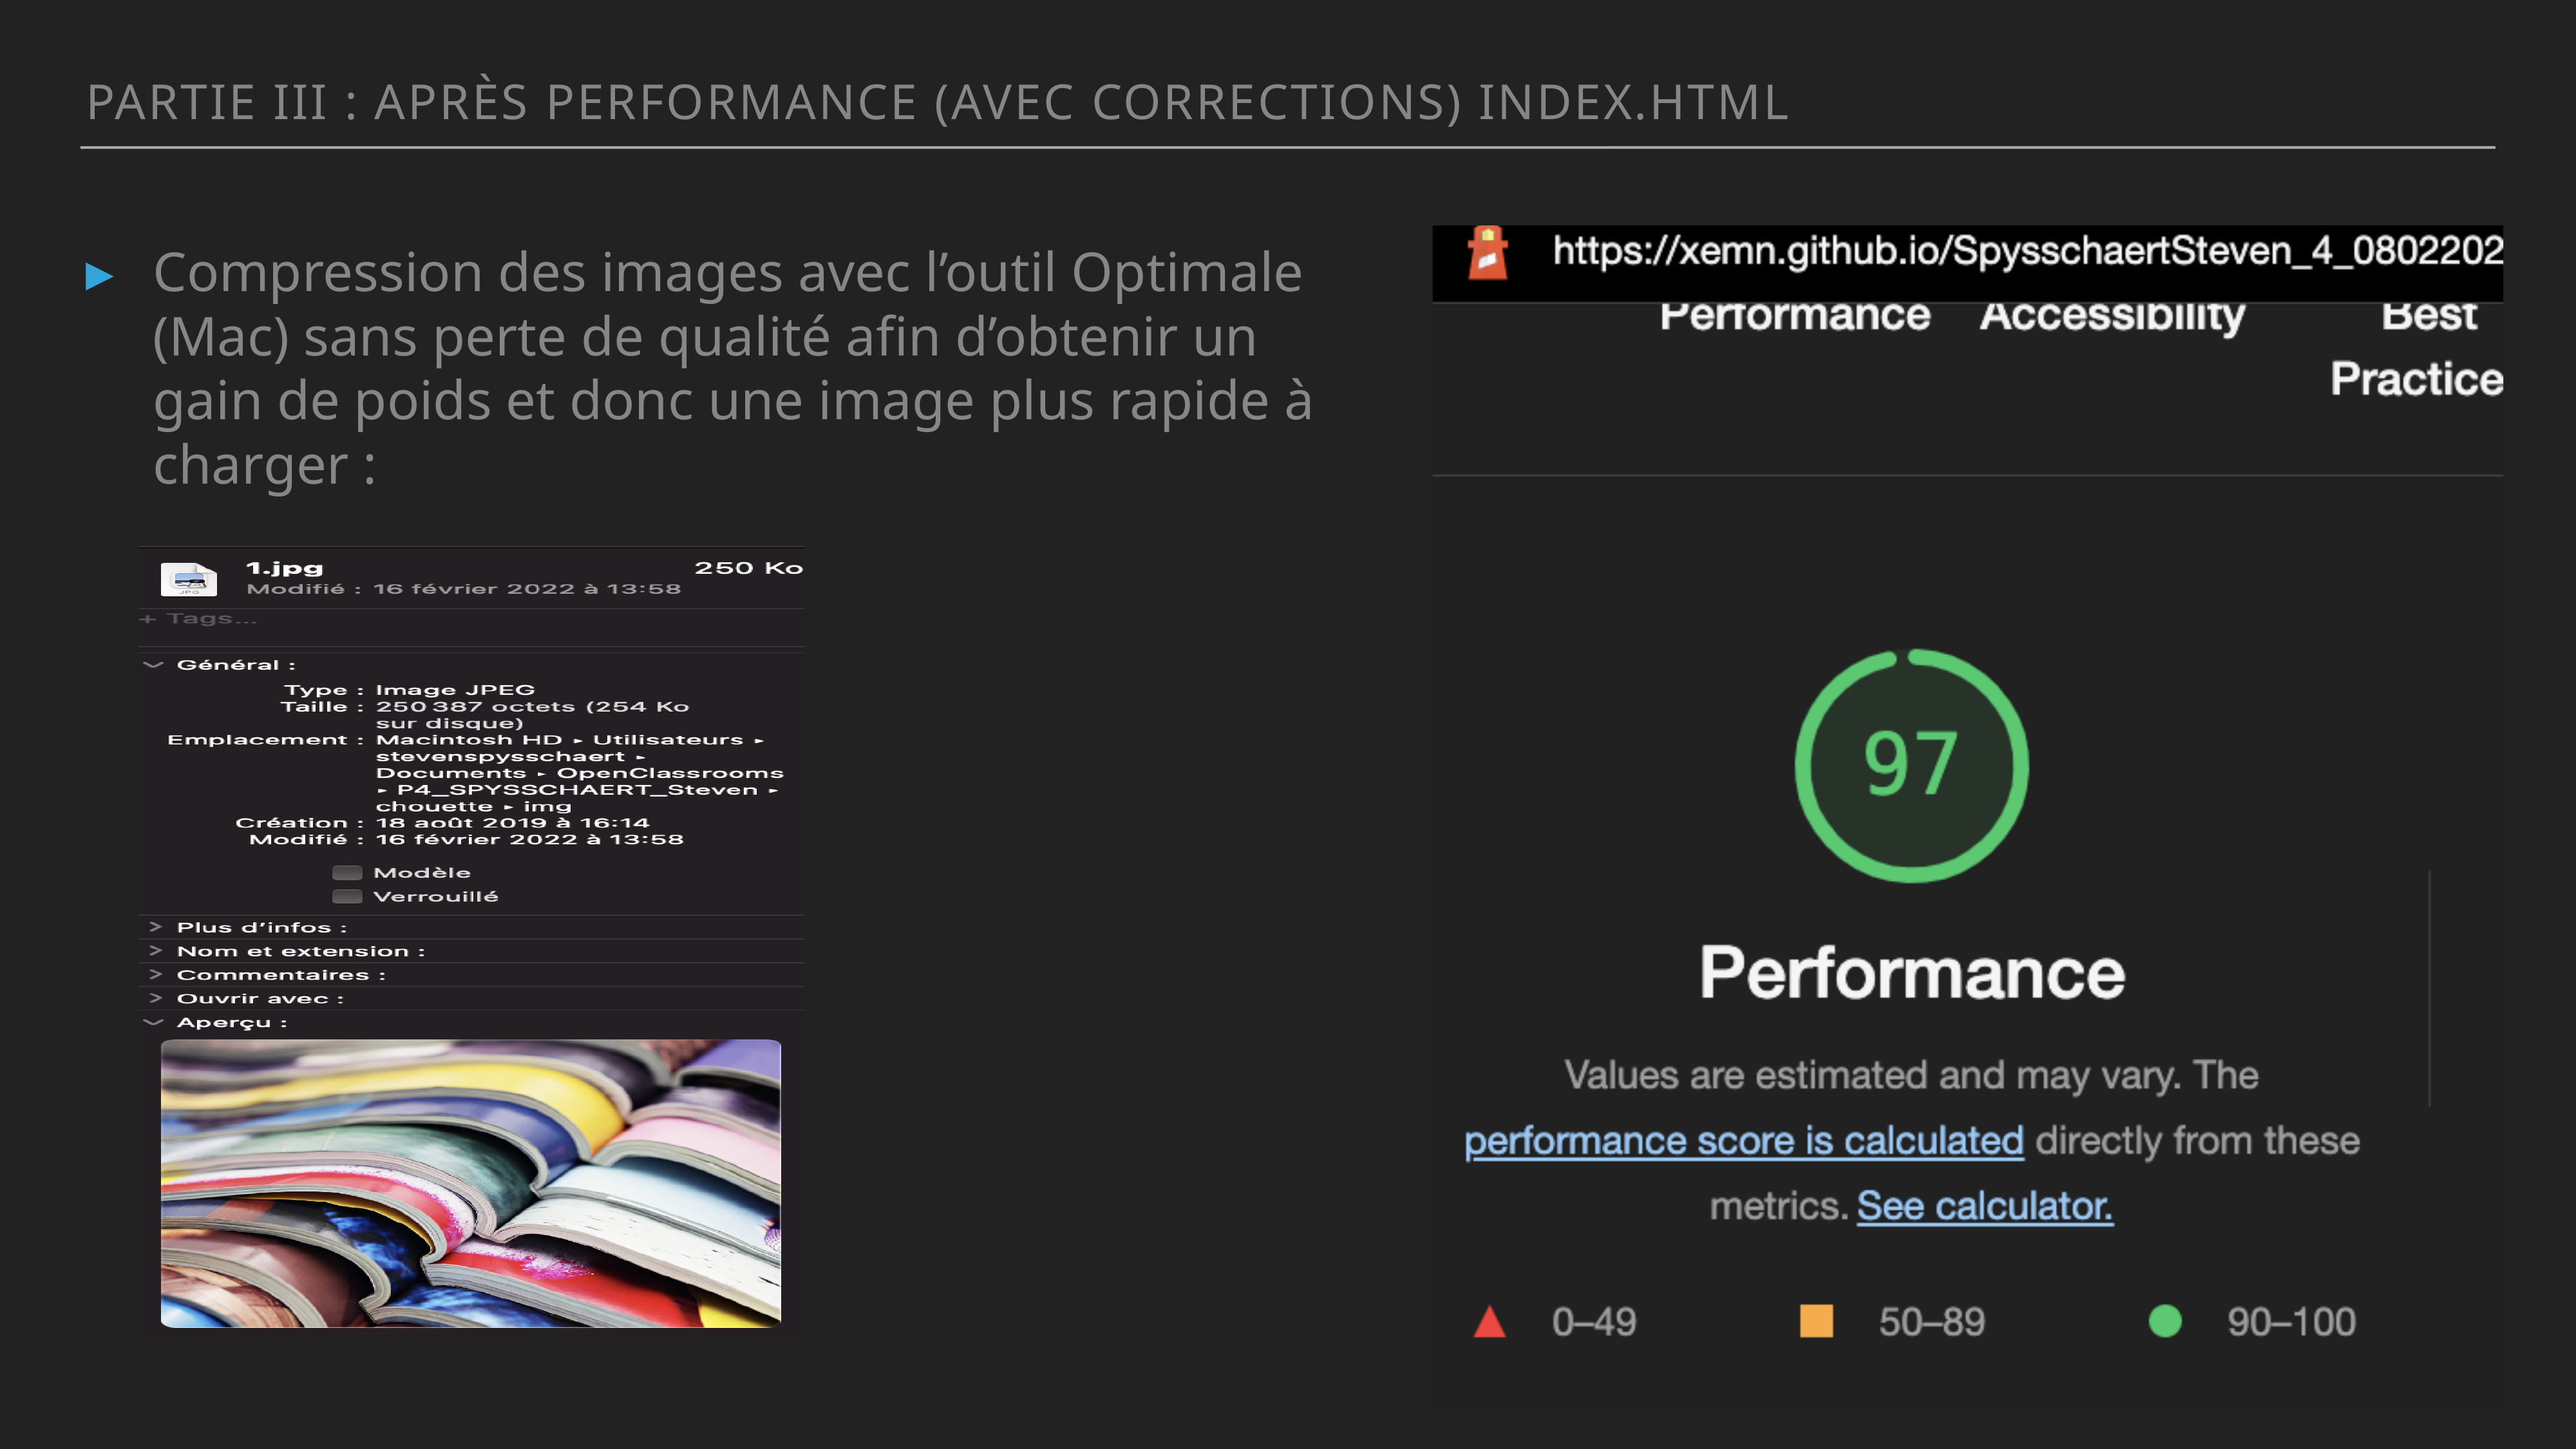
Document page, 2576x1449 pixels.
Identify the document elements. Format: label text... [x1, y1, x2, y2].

list PARTIE III : Après PERFORMANCE (avec CORRECTIONS) INDEX.HTML [80, 66, 2295, 135]
list Compression des images avec l’outil Optimale (Mac) sans perte de qualité afin d’obtenir un gain de poids et donc une image plus rapide à charger : [80, 231, 1329, 1402]
picture [138, 546, 804, 1337]
picture [1432, 225, 2504, 1408]
